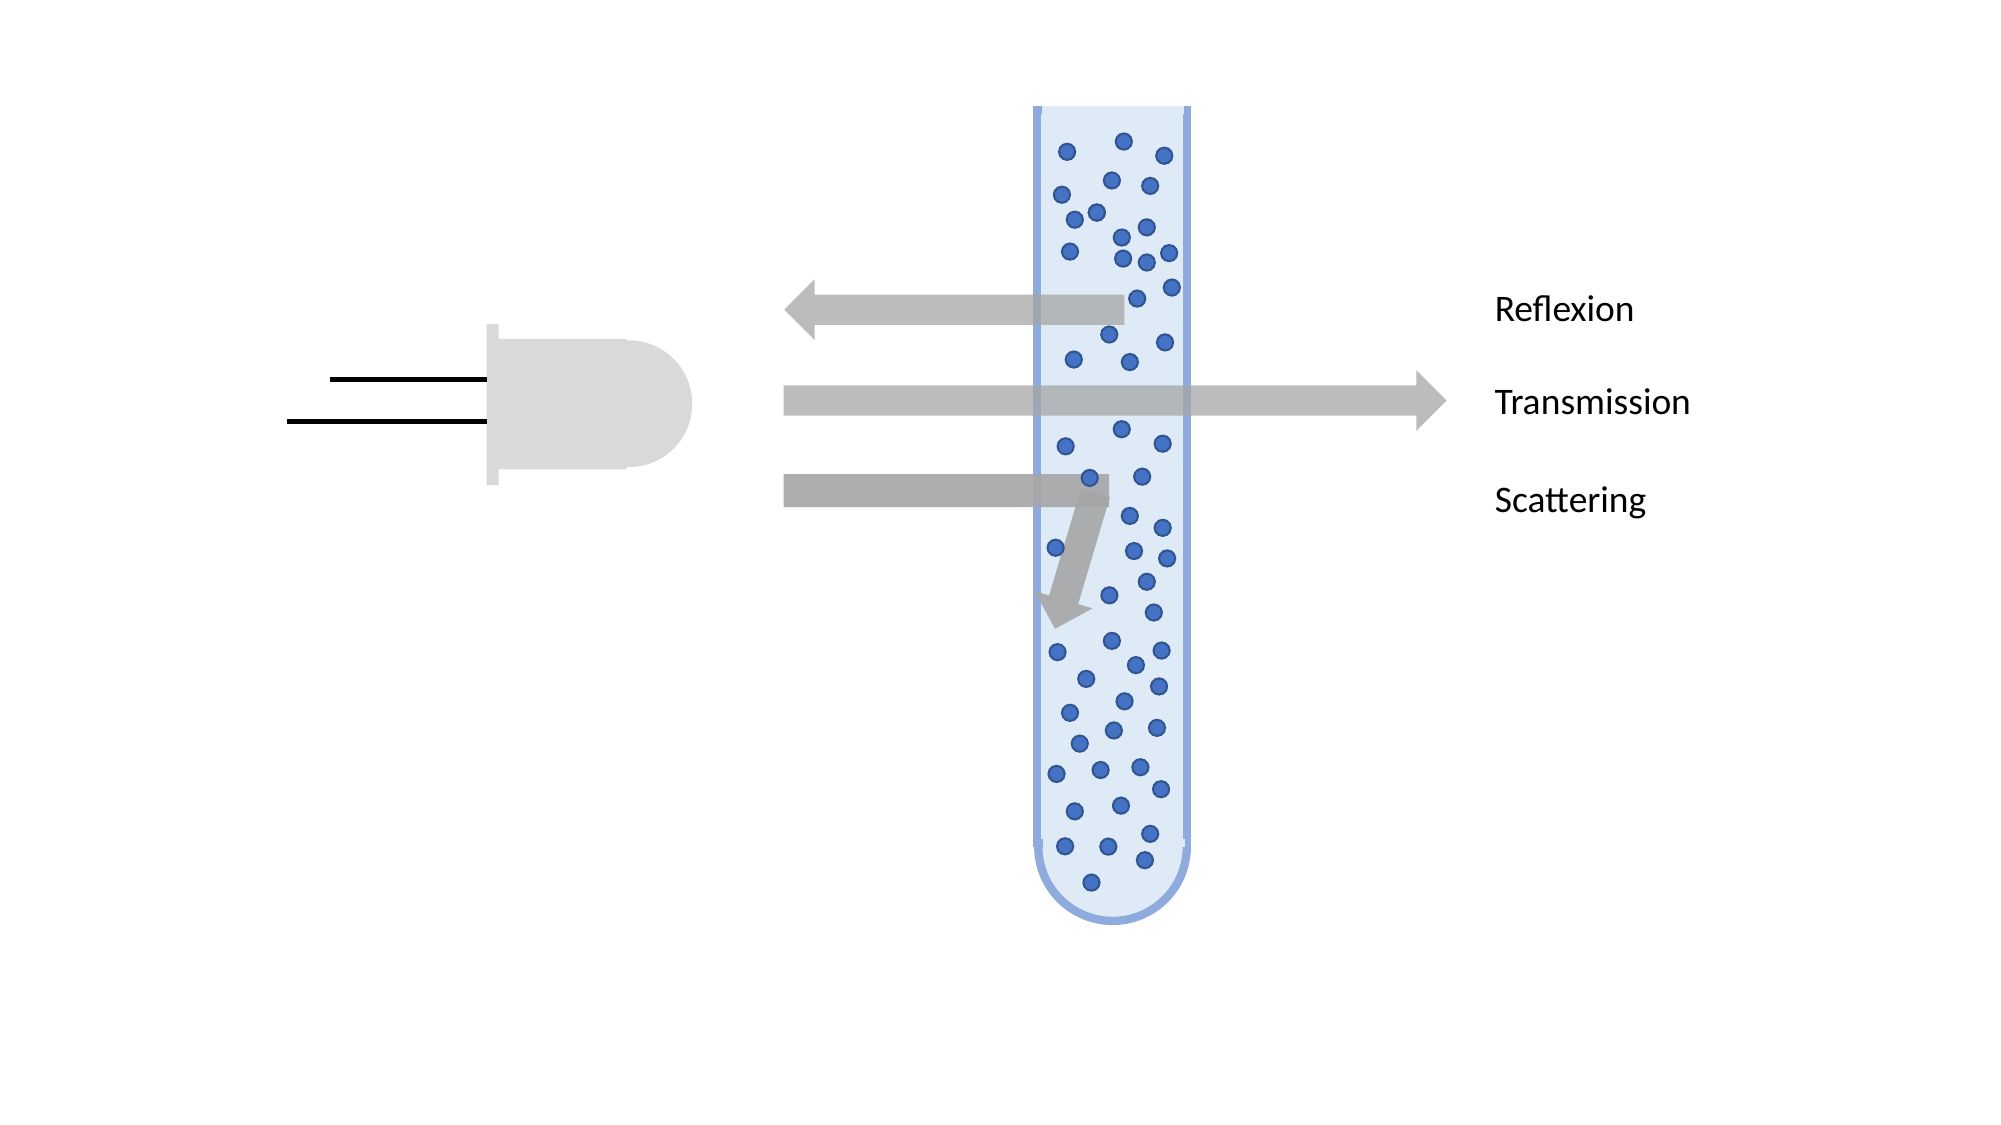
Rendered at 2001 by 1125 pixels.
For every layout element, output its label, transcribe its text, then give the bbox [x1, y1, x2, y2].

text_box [783, 474, 1110, 632]
text_box [782, 276, 1037, 343]
text_box Scattering [1480, 467, 1662, 528]
text_box Transmission [1479, 370, 1707, 430]
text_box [287, 323, 693, 486]
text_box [1037, 110, 1188, 921]
text_box [782, 384, 1037, 417]
text_box Reflexion [1480, 276, 1650, 337]
text_box [1188, 367, 1449, 434]
